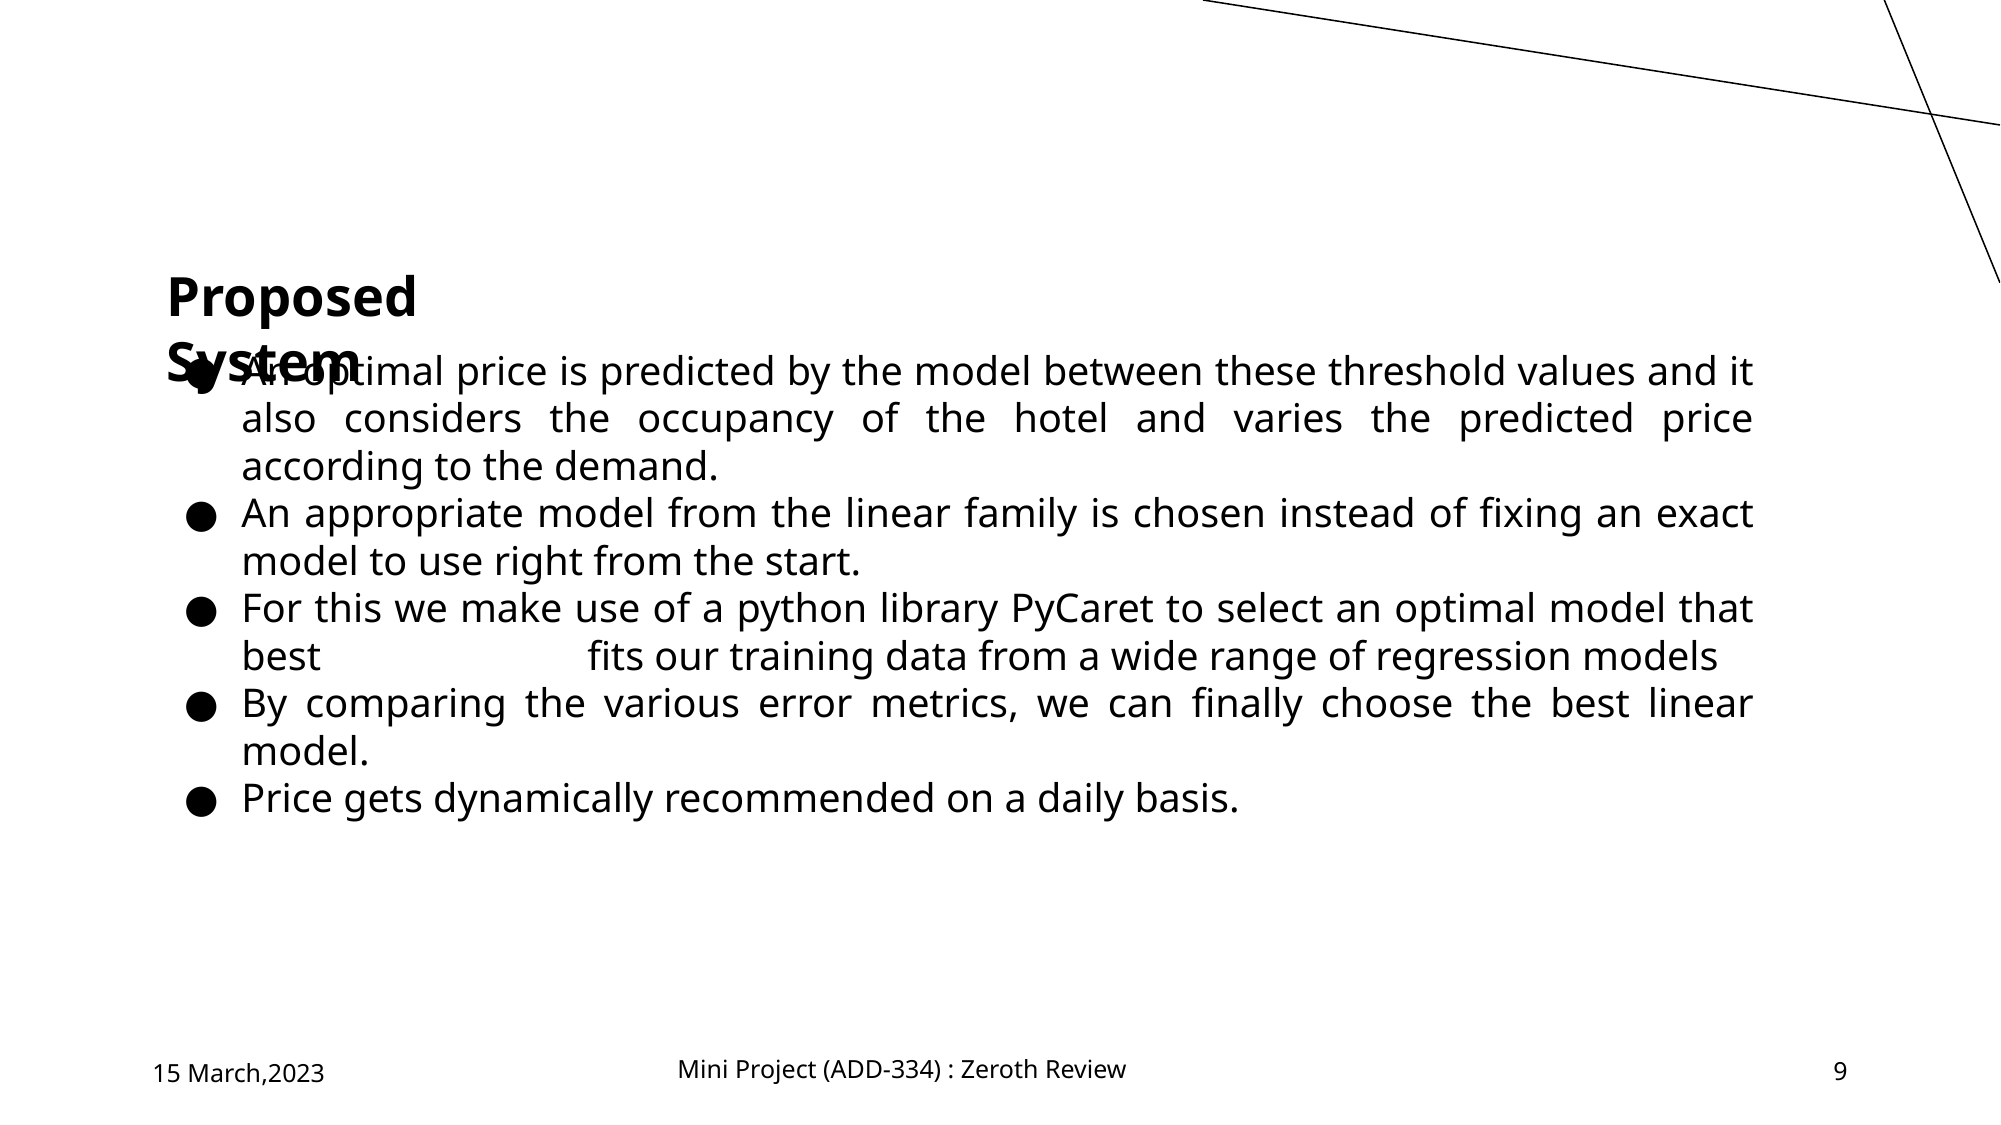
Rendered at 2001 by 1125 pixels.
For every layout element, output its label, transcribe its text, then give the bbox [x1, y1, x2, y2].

slide_number 9 [1412, 1042, 1863, 1103]
footer Mini Project (ADD-334) : Zeroth Review [662, 1042, 1338, 1103]
text_box Proposed System [151, 247, 644, 330]
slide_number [137, 1042, 588, 1103]
text_box An optimal price is predicted by the model between these threshold values and it also considers the occupancy of the hotel and varies the predicted price according to the demand. An appropriate model from the linear family is chosen instead of fixing an exact model to use right from the start. For this we make use of a python library PyCaret to select an optimal model that best fits our training data from a wide range of regression models By comparing the various error metrics, we can finally choose the best linear model. Price gets dynamically recommended on a daily basis. [151, 330, 1771, 865]
